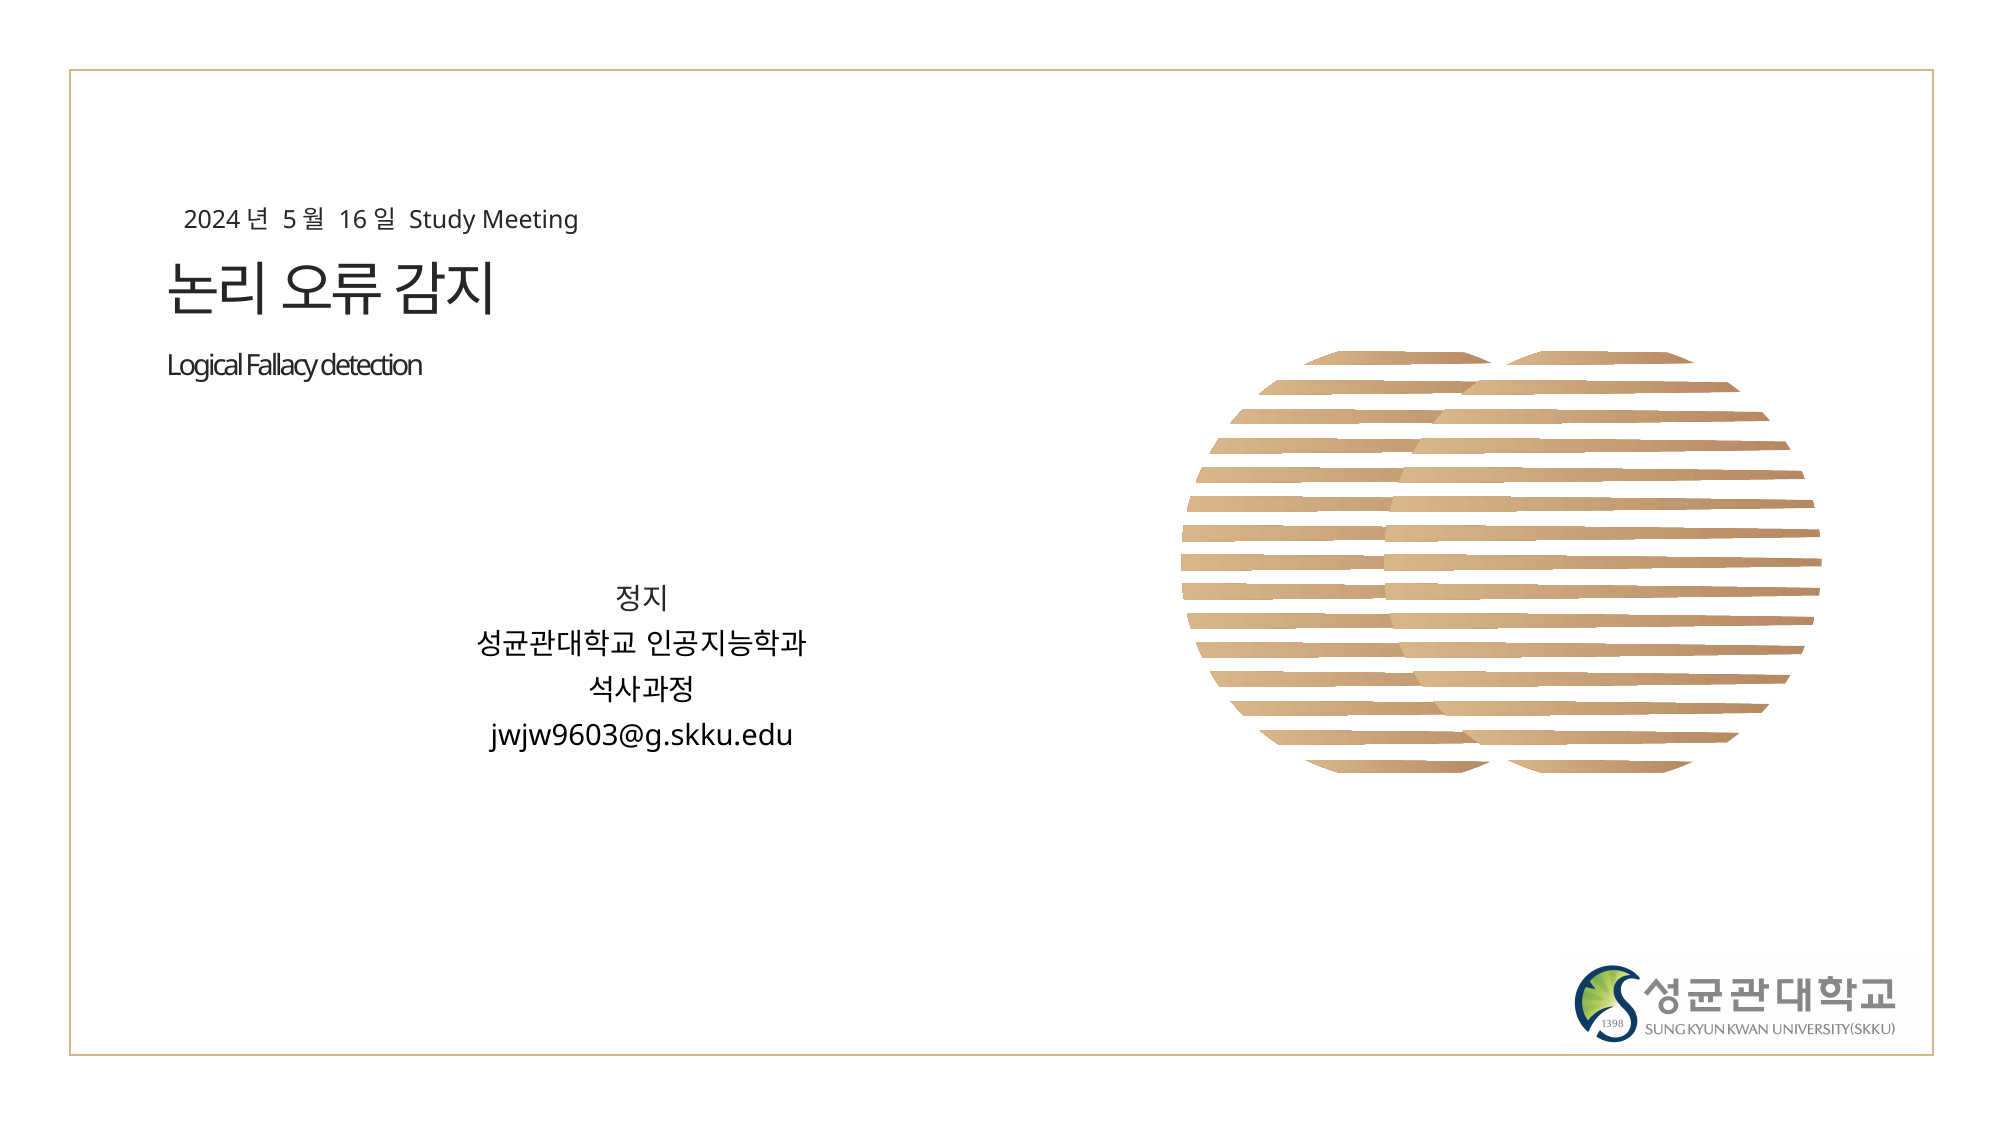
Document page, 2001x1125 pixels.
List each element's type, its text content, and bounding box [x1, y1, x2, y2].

text_box 논리 오류 감지 [151, 245, 1738, 330]
text_box Logical Fallacy detection [151, 338, 1453, 389]
picture [1564, 957, 1923, 1053]
text_box 2024년 5월 16일 Study Meeting [168, 187, 837, 241]
